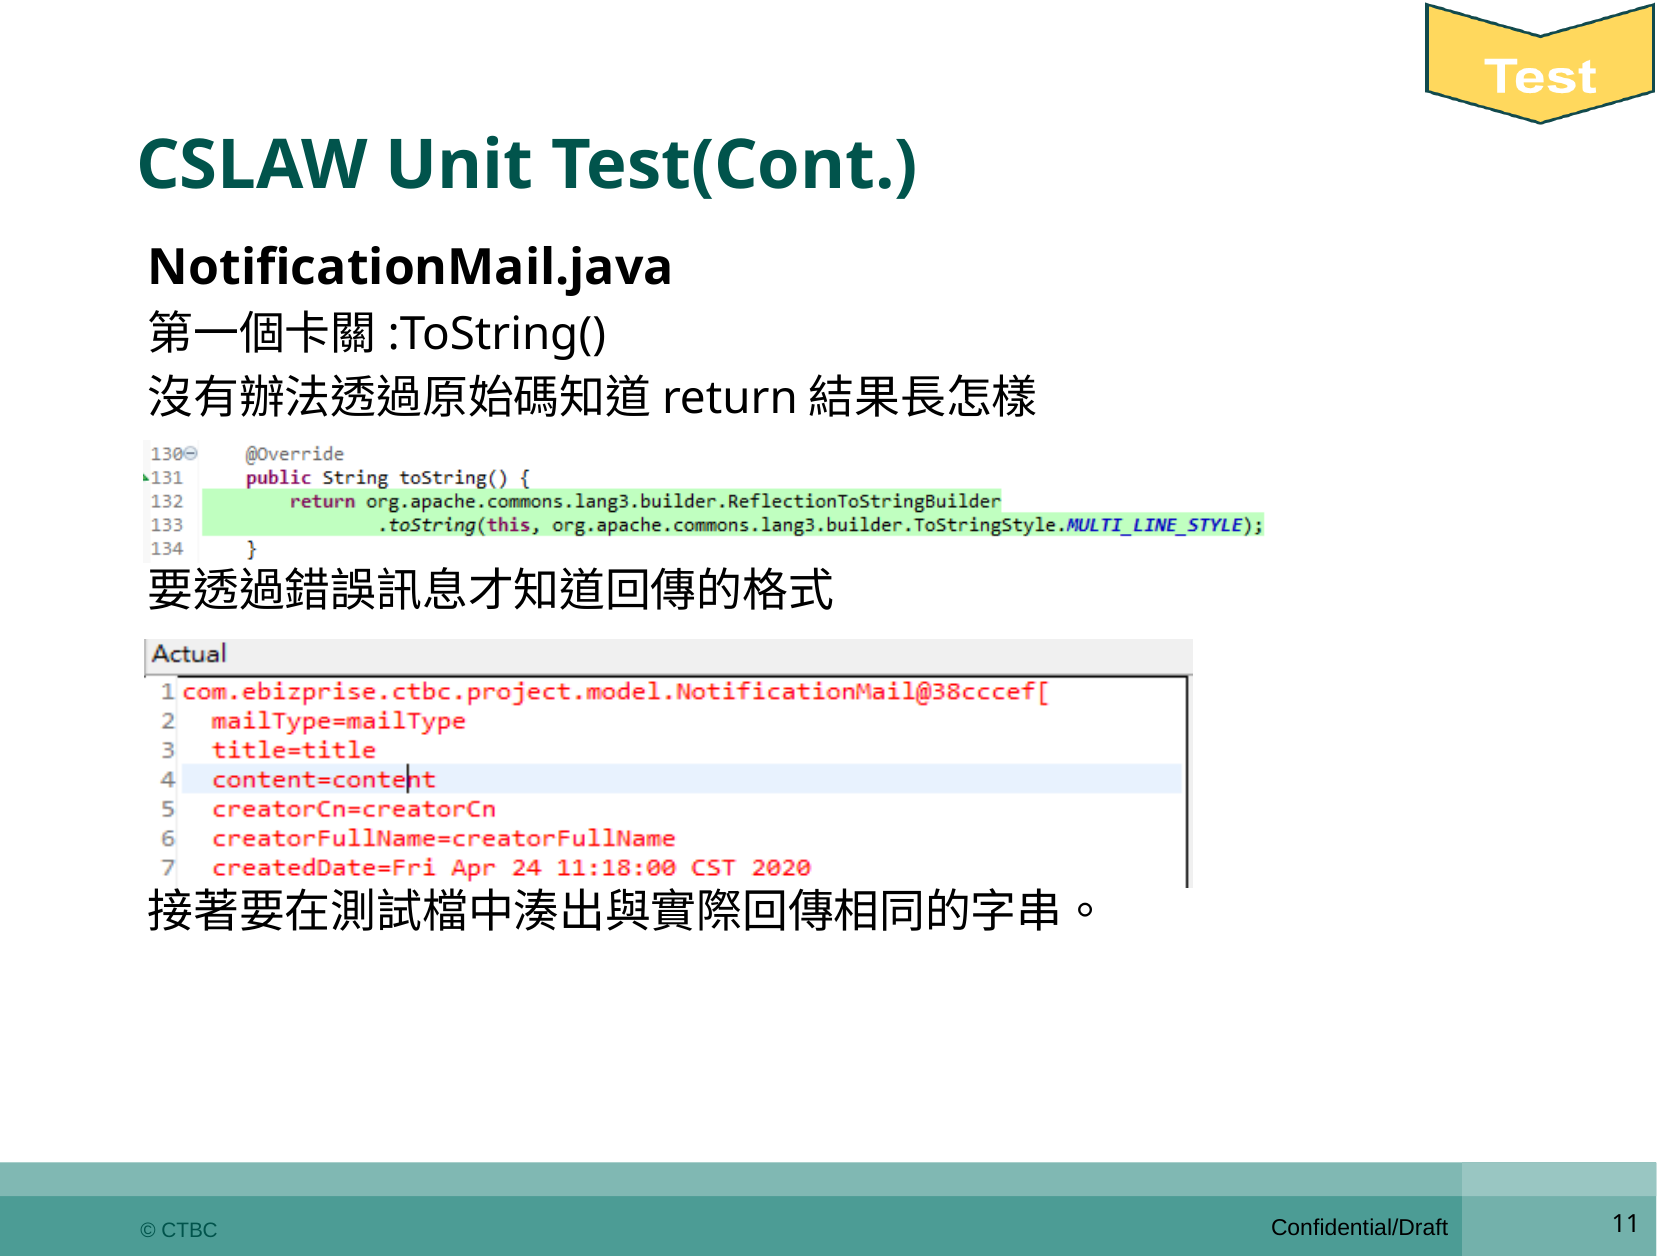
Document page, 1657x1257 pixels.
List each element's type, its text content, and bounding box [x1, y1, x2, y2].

title CSLAW Unit Test(Cont.) [119, 84, 1528, 239]
picture [142, 440, 1266, 564]
picture [1425, 1, 1656, 133]
picture [144, 639, 1194, 889]
list NotificationMail.java 第一個卡關:ToString() 沒有辦法透過原始碼知道return結果長怎樣 要透過錯誤訊息才知道回傳的格式 接著要在測試檔中湊出與實際回傳相同的字串。 [131, 226, 1539, 298]
